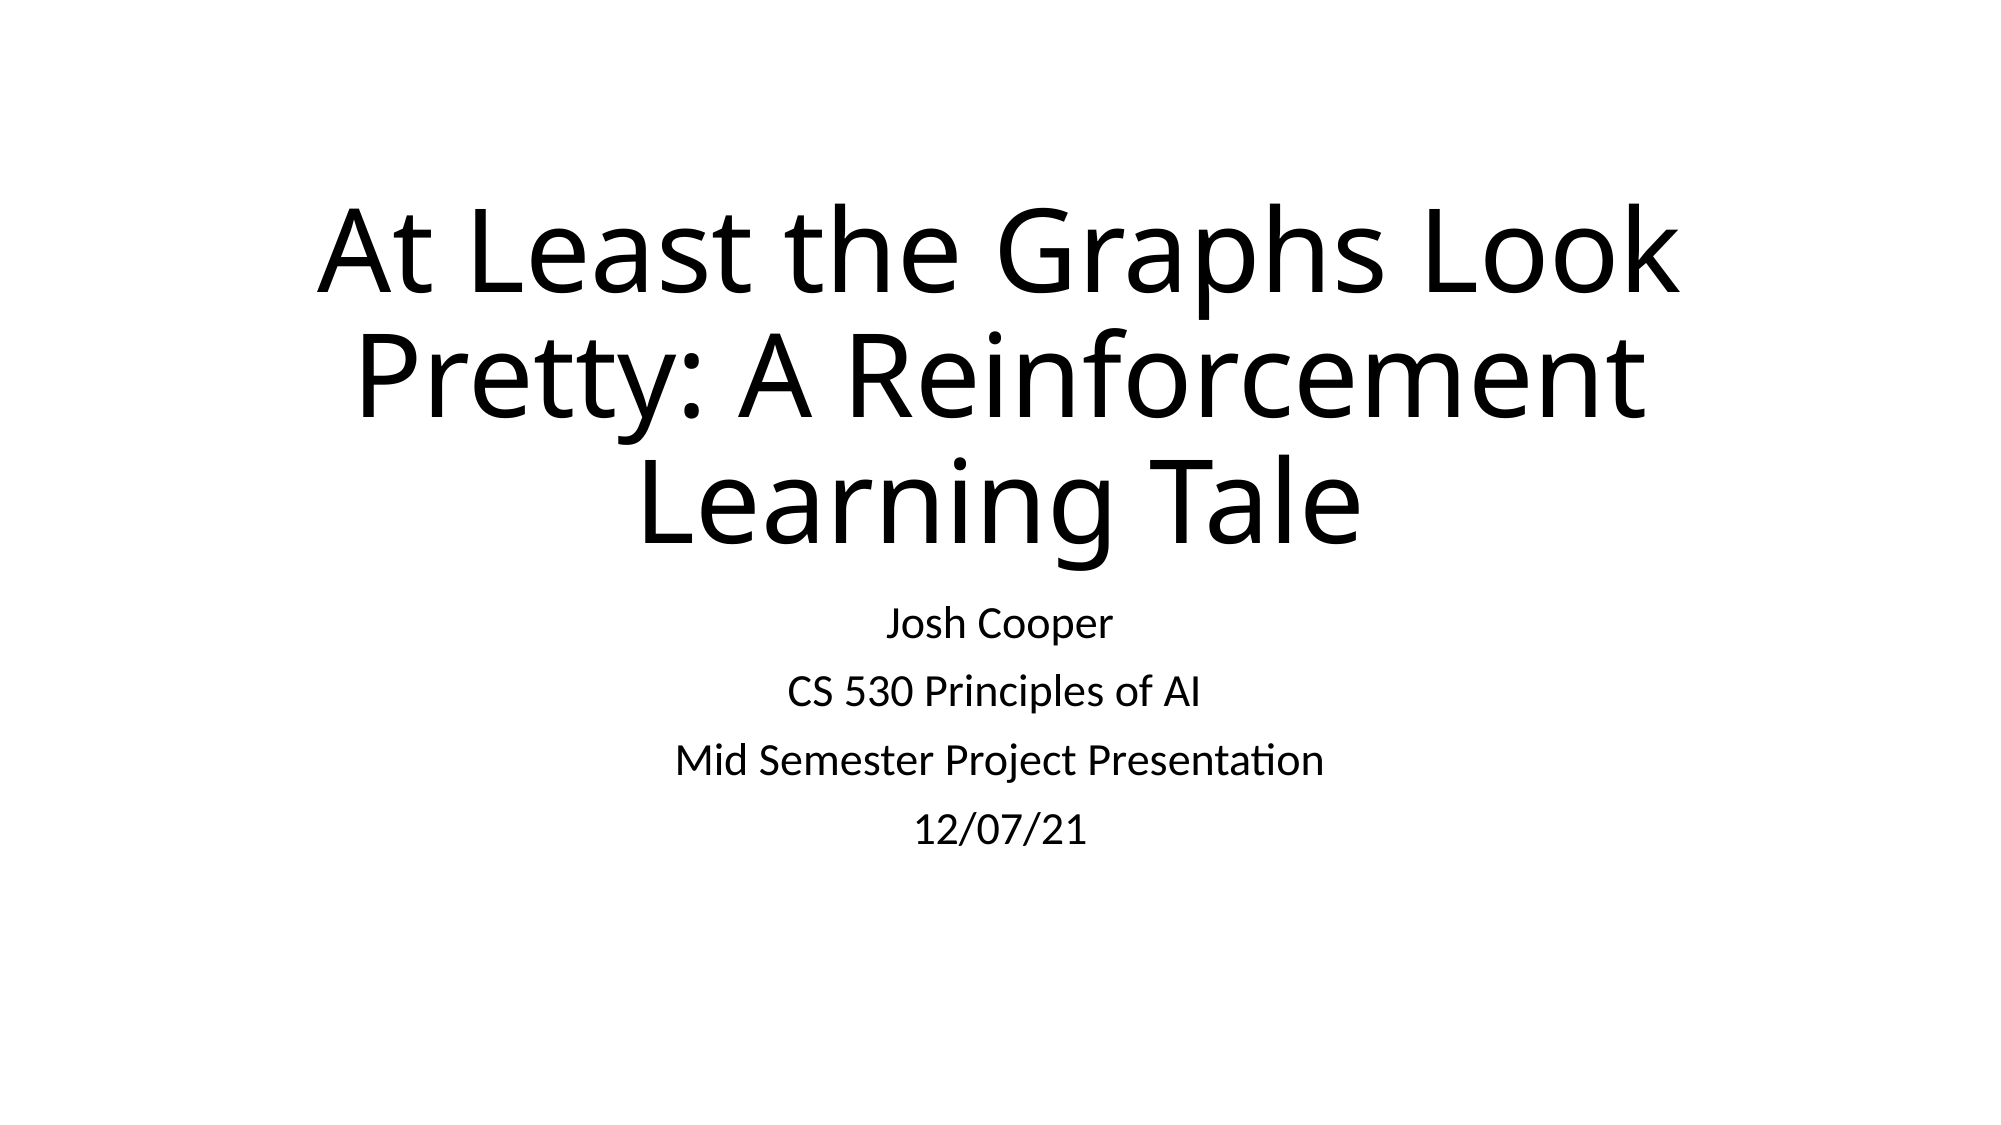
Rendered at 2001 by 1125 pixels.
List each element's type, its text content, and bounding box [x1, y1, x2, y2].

title At Least the Graphs Look Pretty: A Reinforcement Learning Tale [249, 184, 1750, 576]
subtitle Josh Cooper CS 530 Principles of AI Mid Semester Project Presentation 12/07/21 [249, 590, 1750, 863]
